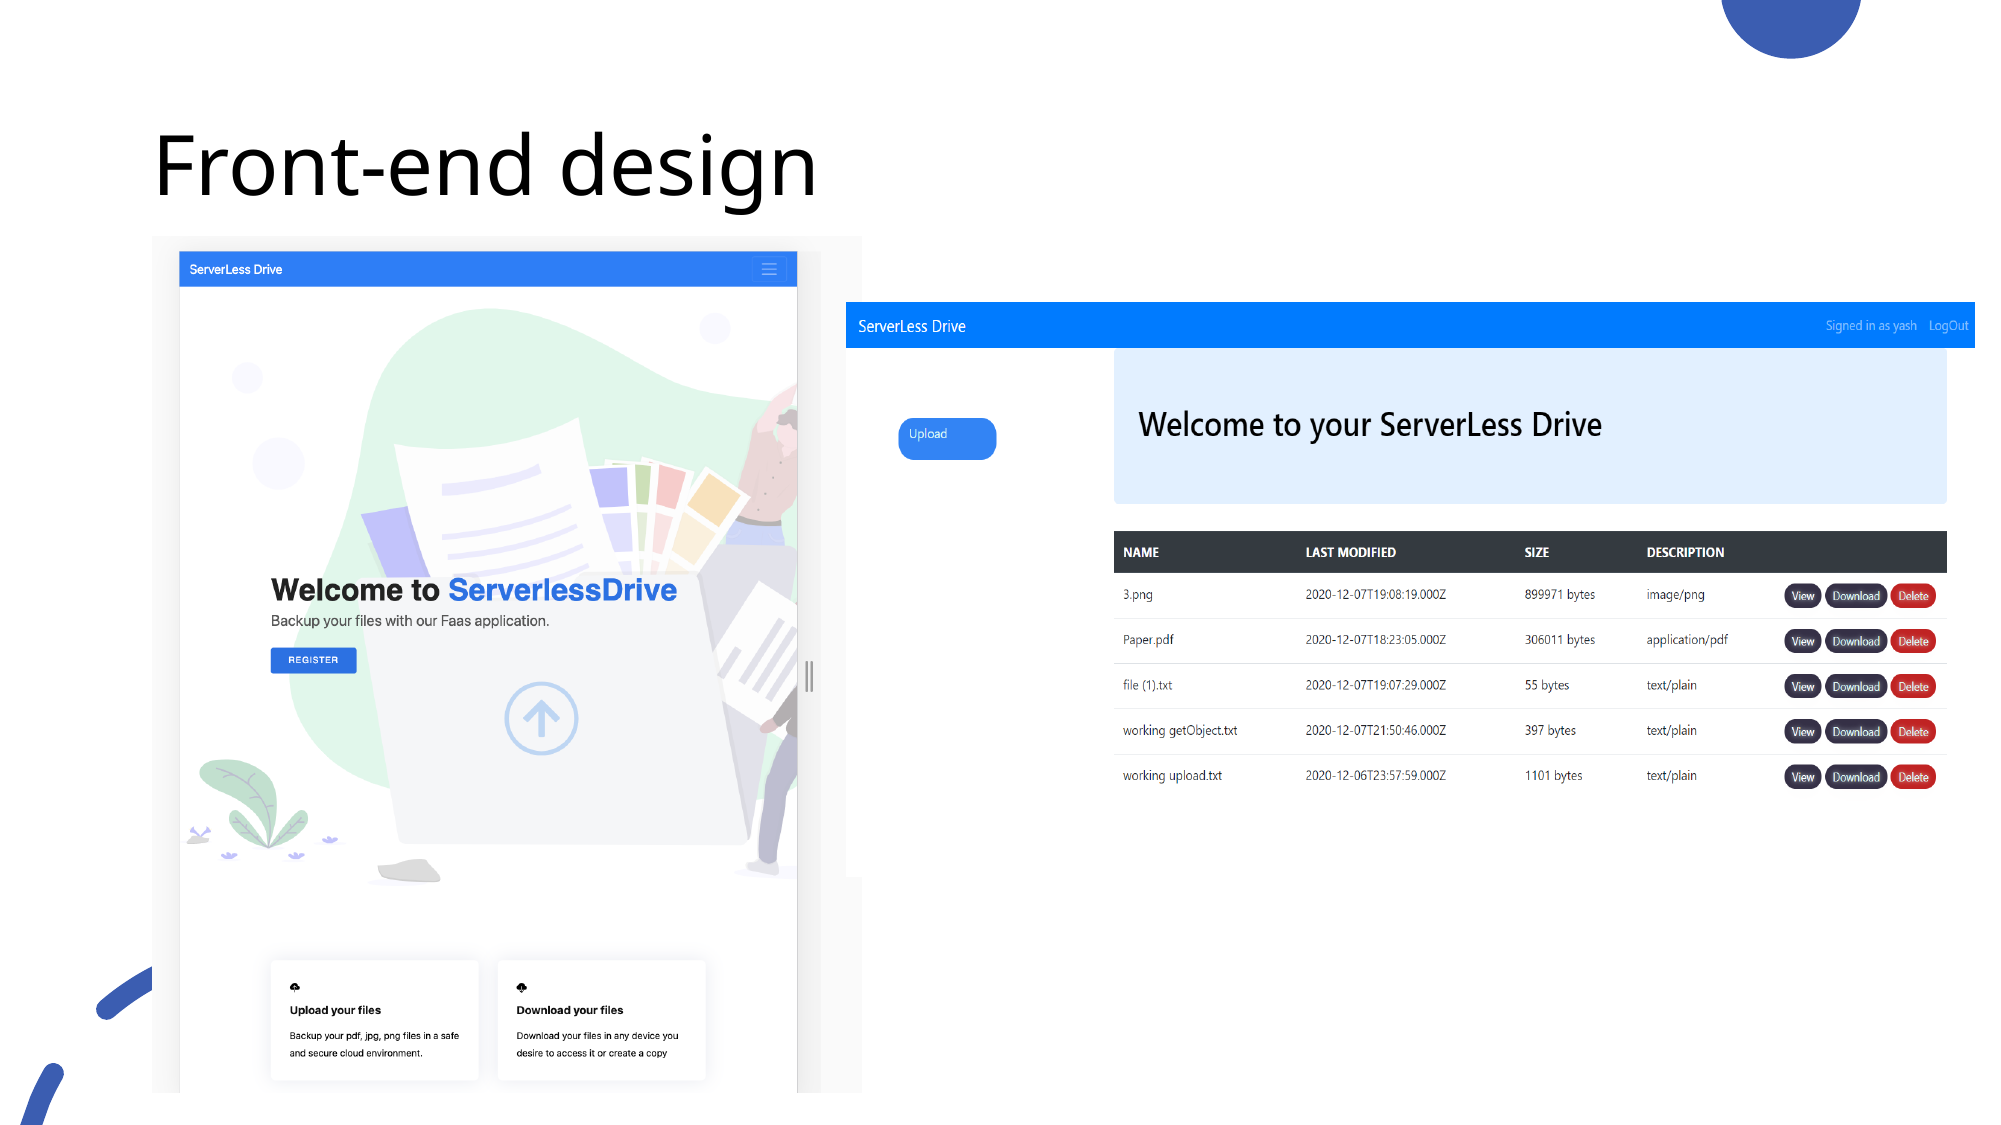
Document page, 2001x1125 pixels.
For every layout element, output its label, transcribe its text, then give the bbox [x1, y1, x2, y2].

title Front-end design [137, 59, 1863, 278]
picture [152, 236, 1976, 1093]
